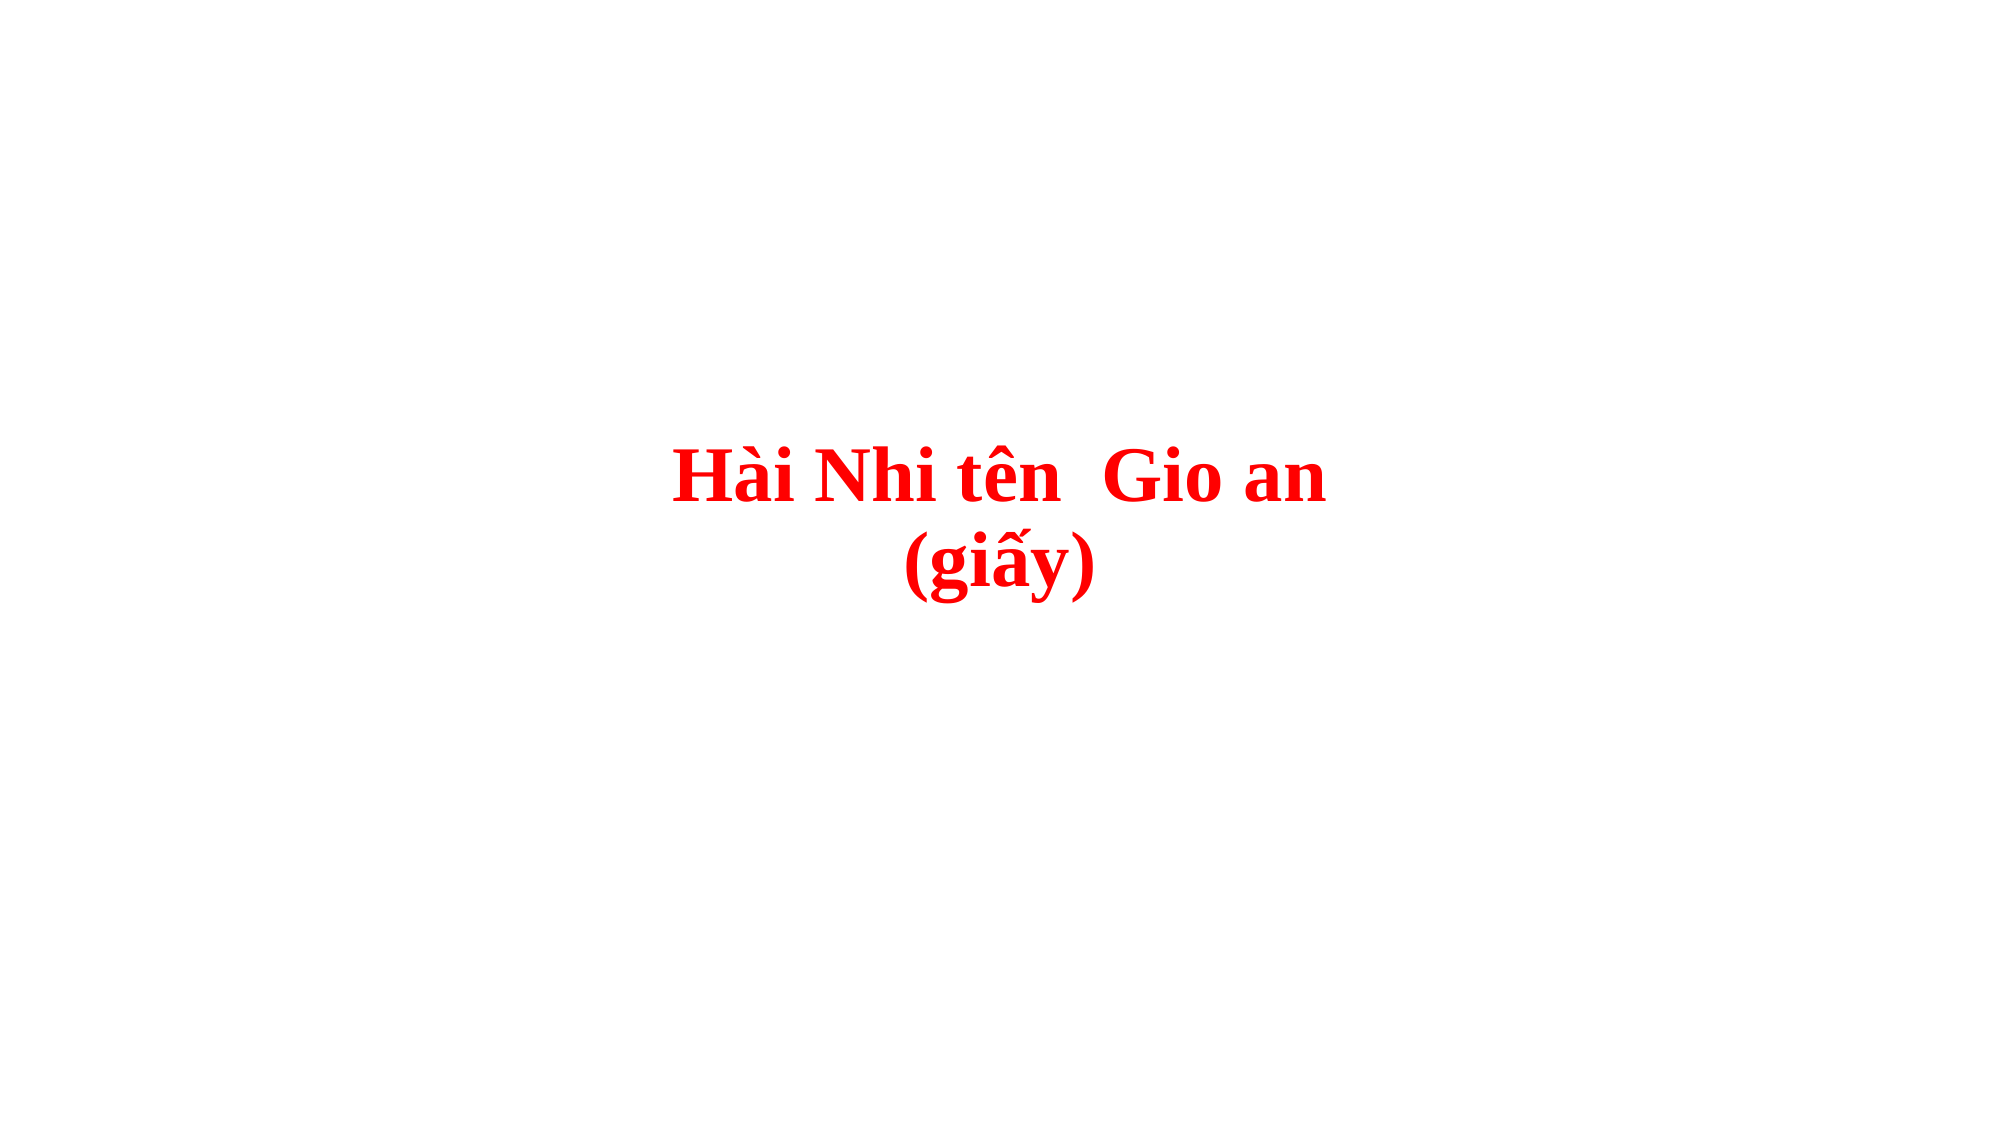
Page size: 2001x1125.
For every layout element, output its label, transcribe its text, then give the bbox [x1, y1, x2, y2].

title Hài Nhi tên Gio an (giấy) [0, 425, 2000, 613]
